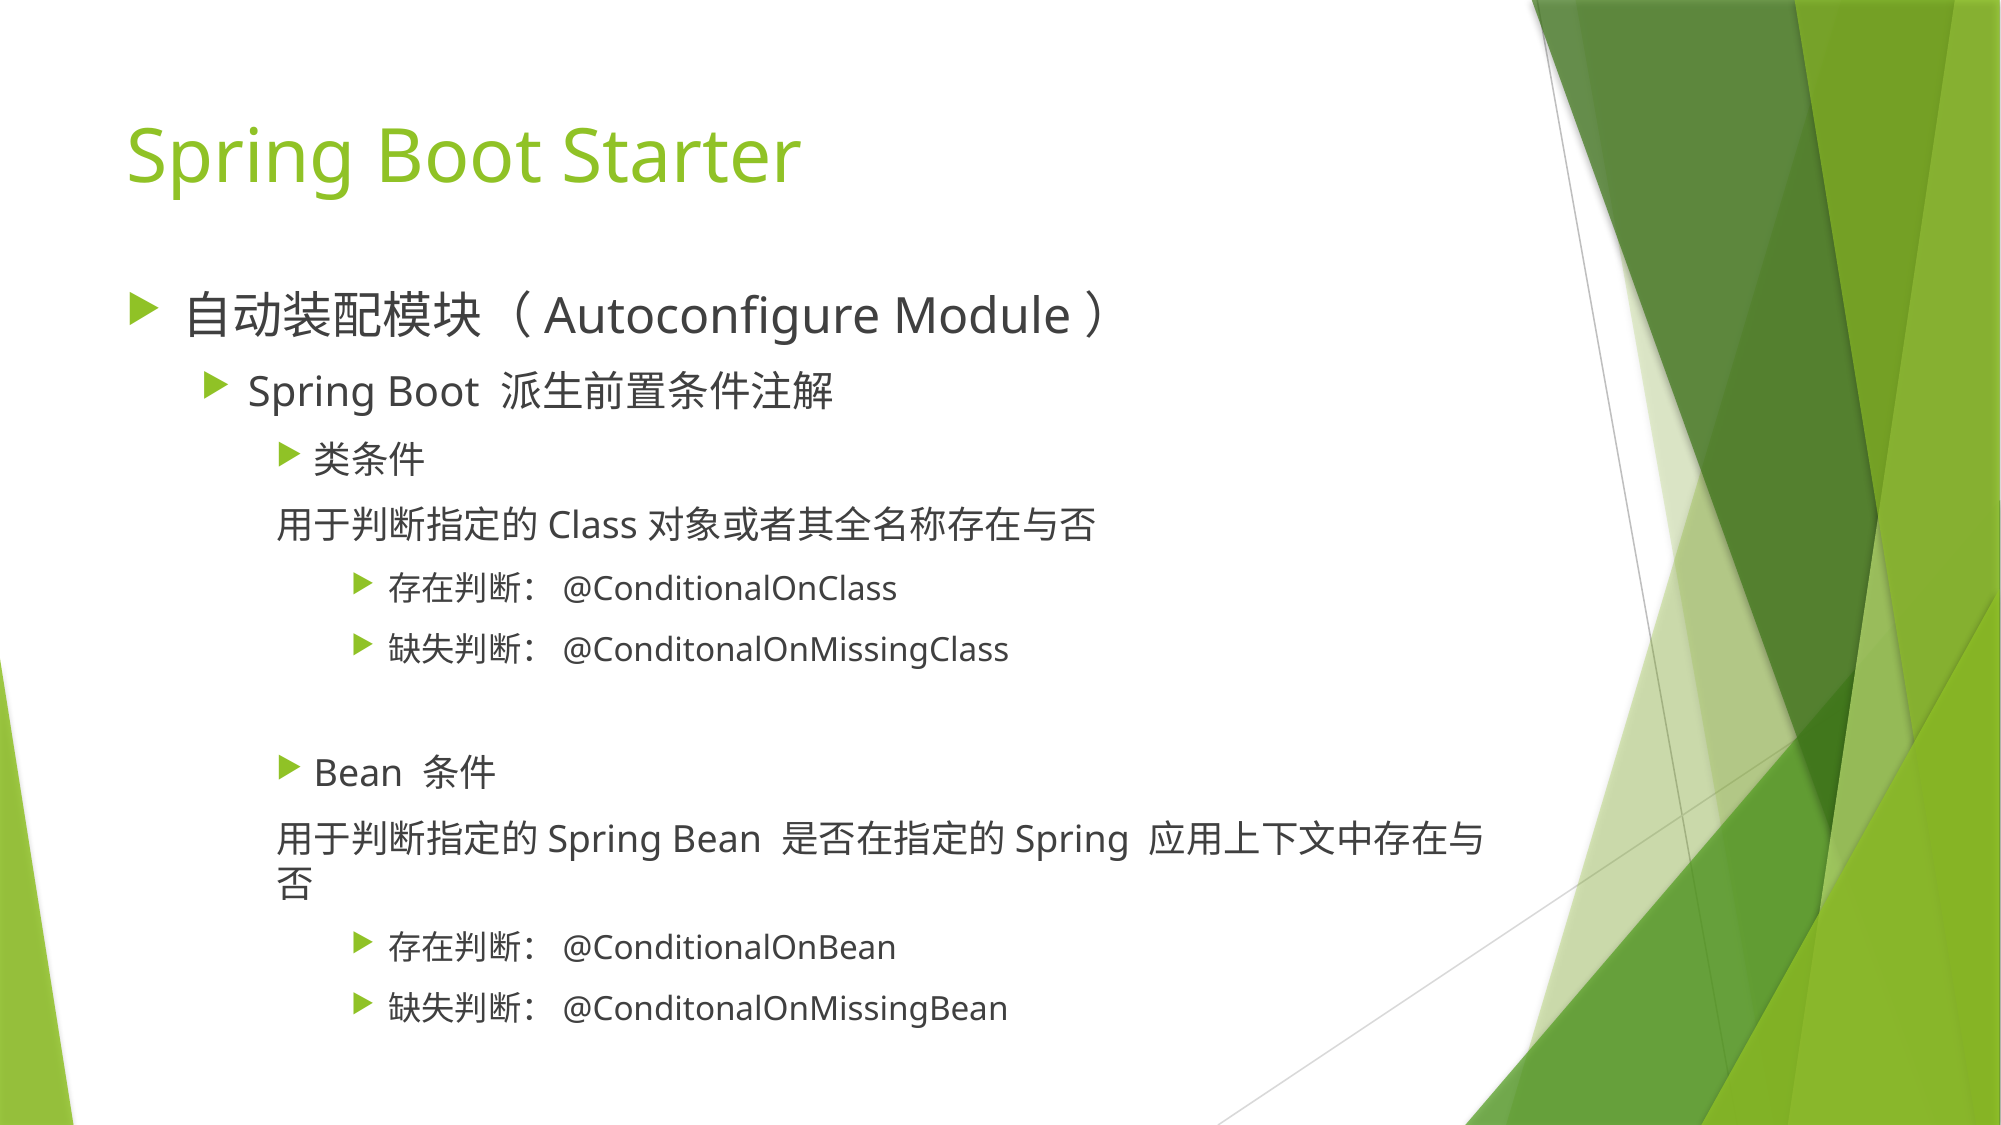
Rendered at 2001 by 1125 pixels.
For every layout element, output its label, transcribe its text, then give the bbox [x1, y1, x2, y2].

list 自动装配模块（Autoconfigure Module） Spring Boot 派生前置条件注解 类条件 用于判断指定的Class对象或者其全名称存在与否 存在判断：@ConditionalOnClass 缺失判断：@ConditonalOnMissingClass Bean 条件 用于判断指定的Spring Bean 是否在指定的Spring 应用上下文中存在与否 存在判断：@ConditionalOnBean 缺失判断：@ConditonalOnMissingBean [111, 276, 1522, 1125]
title Spring Boot Starter [111, 99, 1522, 276]
